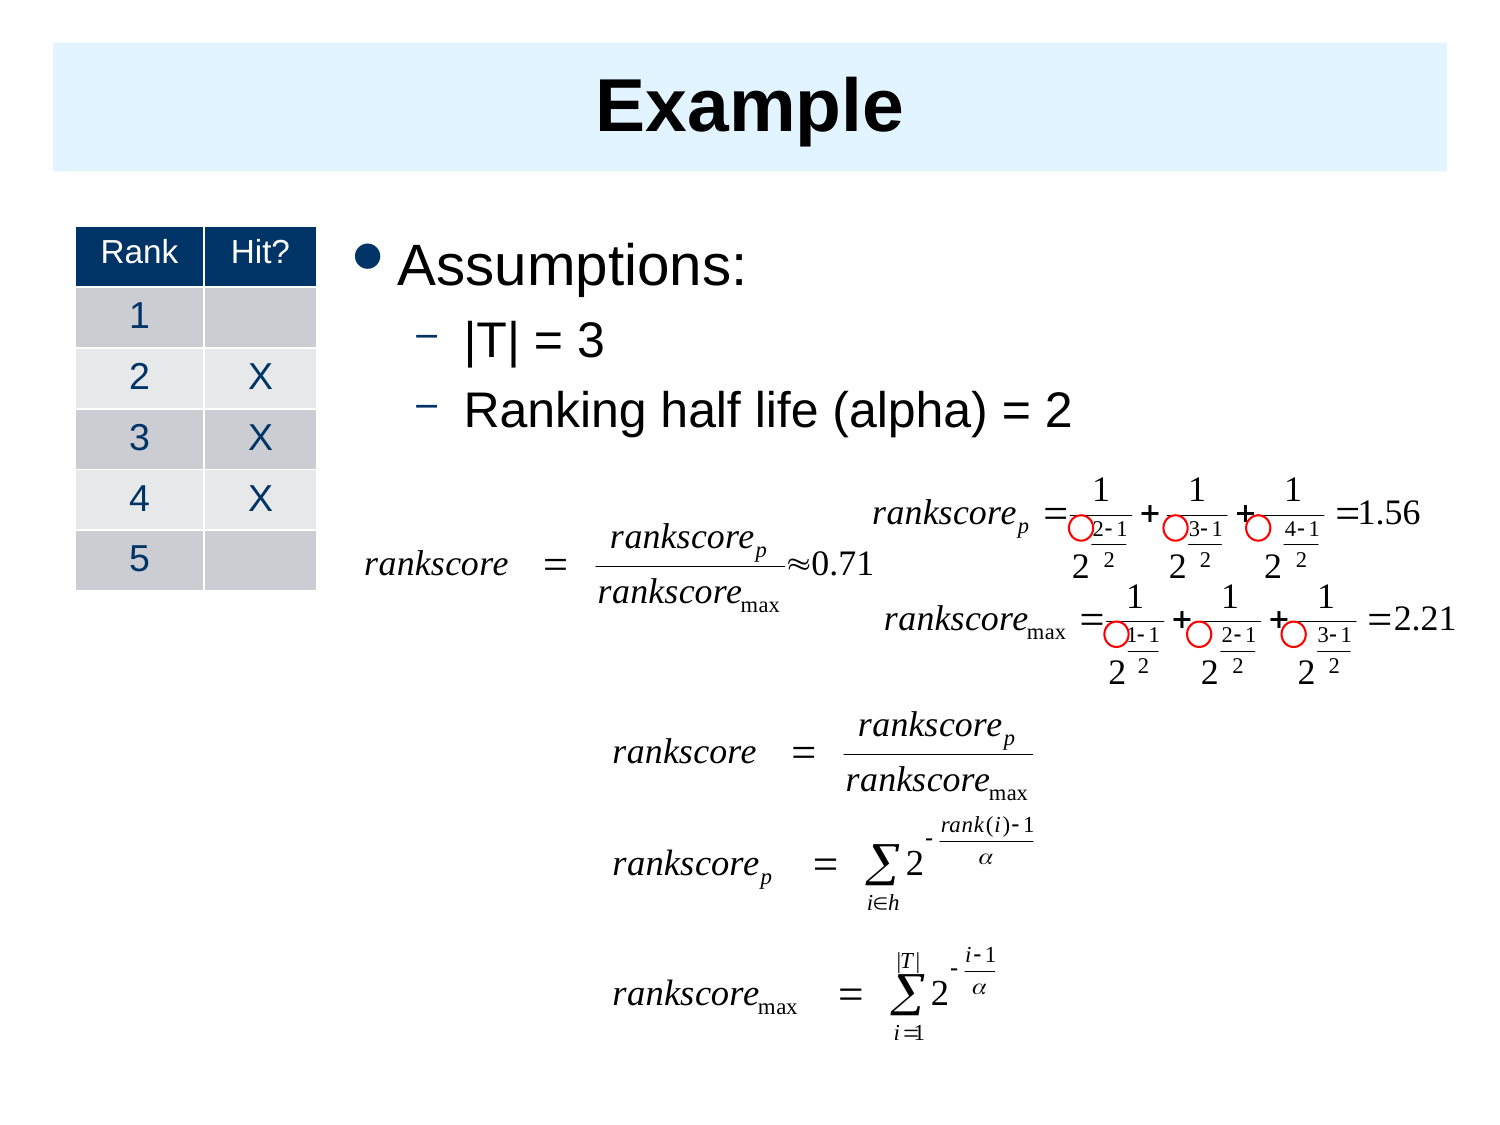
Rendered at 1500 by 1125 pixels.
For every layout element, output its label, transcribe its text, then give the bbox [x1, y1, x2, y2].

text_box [607, 939, 1004, 1047]
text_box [879, 574, 1458, 692]
table_cell [205, 531, 316, 590]
table_cell [205, 288, 316, 347]
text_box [607, 809, 1043, 917]
table_cell 1 [76, 288, 203, 347]
table_cell X [205, 470, 316, 529]
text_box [607, 702, 1042, 807]
table_header Hit? [205, 227, 316, 286]
table_cell X [205, 349, 316, 408]
table_cell 5 [76, 531, 203, 590]
table_header Rank [76, 227, 203, 286]
table_cell X [205, 410, 316, 469]
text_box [359, 514, 875, 619]
table_cell 3 [76, 410, 203, 469]
list Assumptions: |T| = 3 Ranking half life (alpha) = 2 [336, 219, 1425, 963]
title Example [53, 42, 1447, 172]
table_cell 2 [76, 349, 203, 408]
table_cell 4 [76, 470, 203, 529]
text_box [867, 467, 1426, 572]
